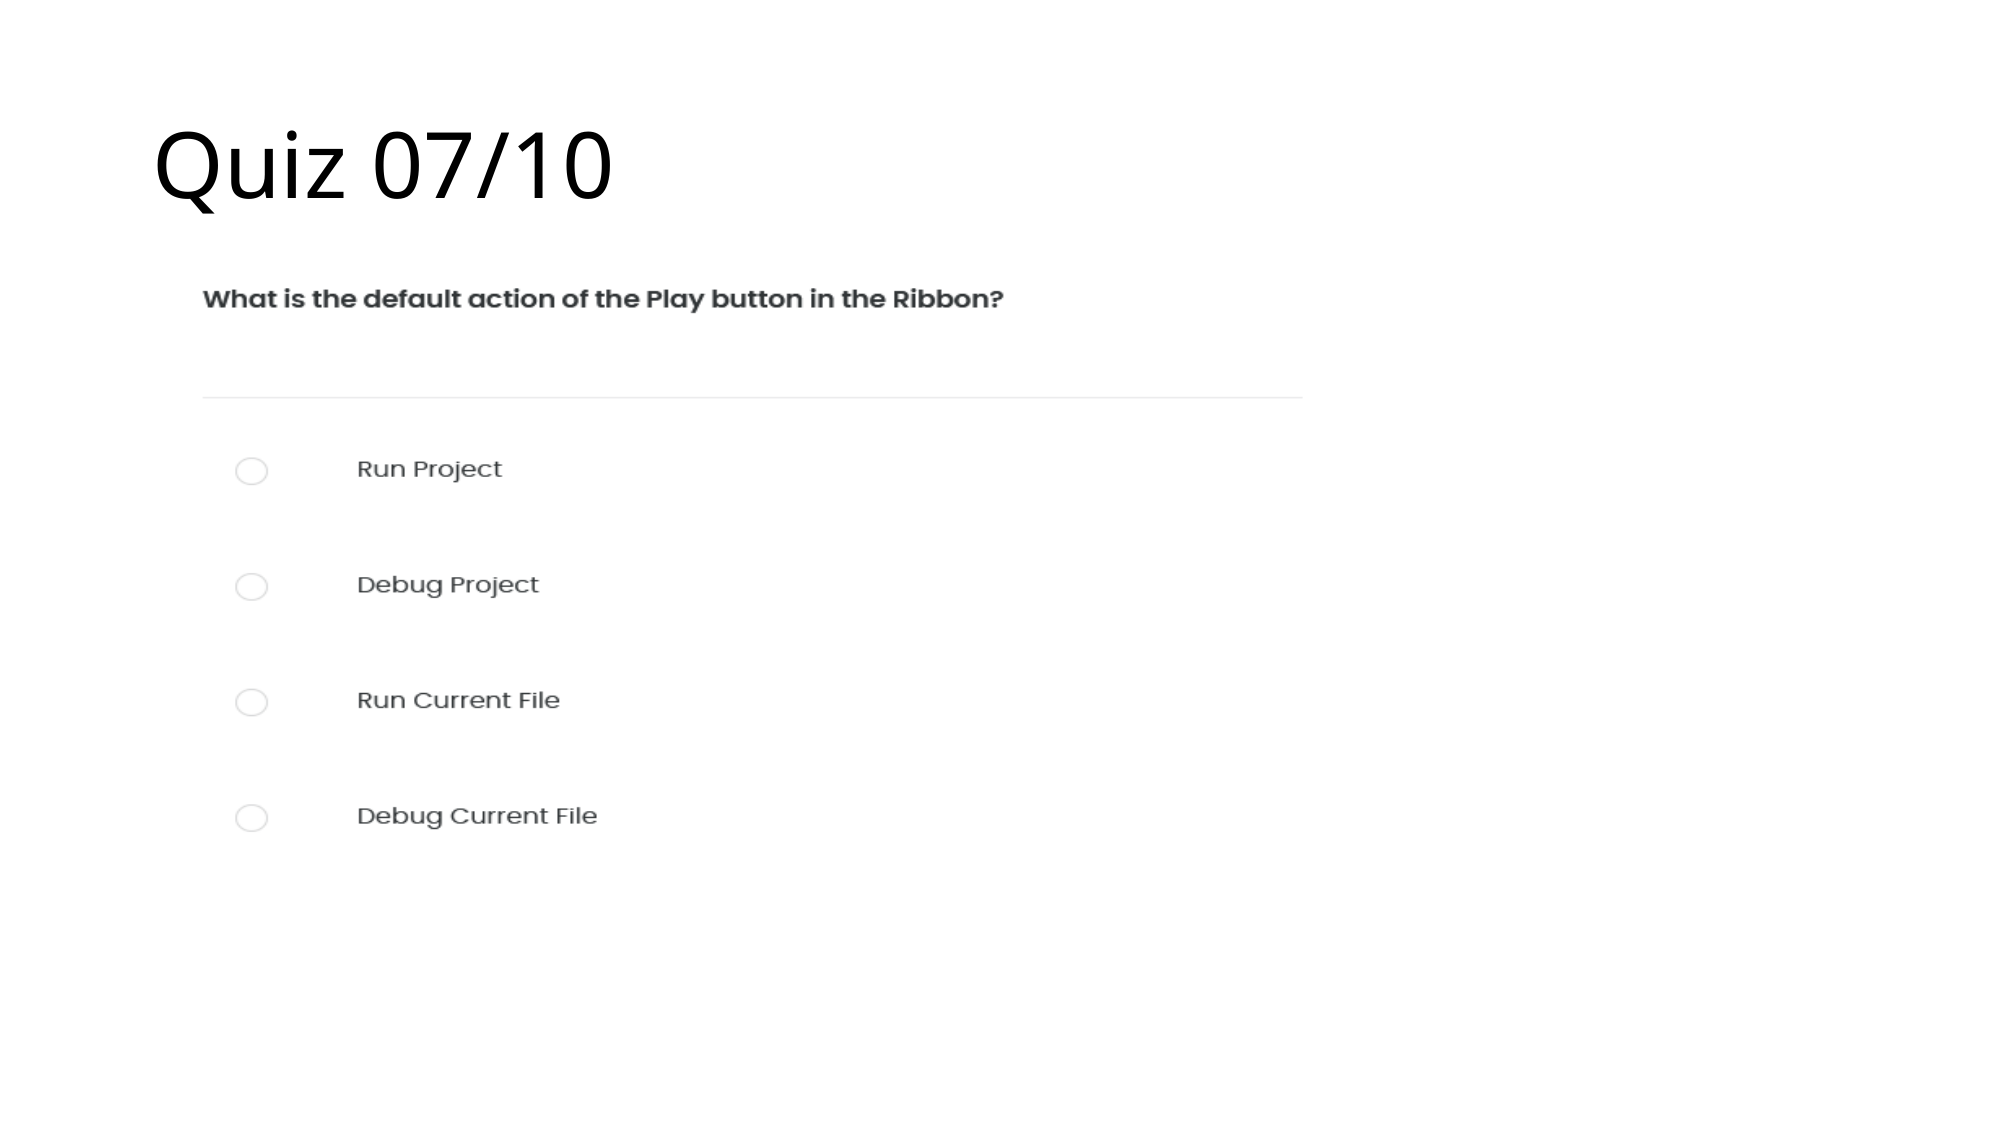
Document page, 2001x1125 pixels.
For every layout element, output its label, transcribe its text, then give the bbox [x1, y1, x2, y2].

title Quiz 07/10 [137, 59, 1863, 278]
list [99, 232, 1425, 916]
